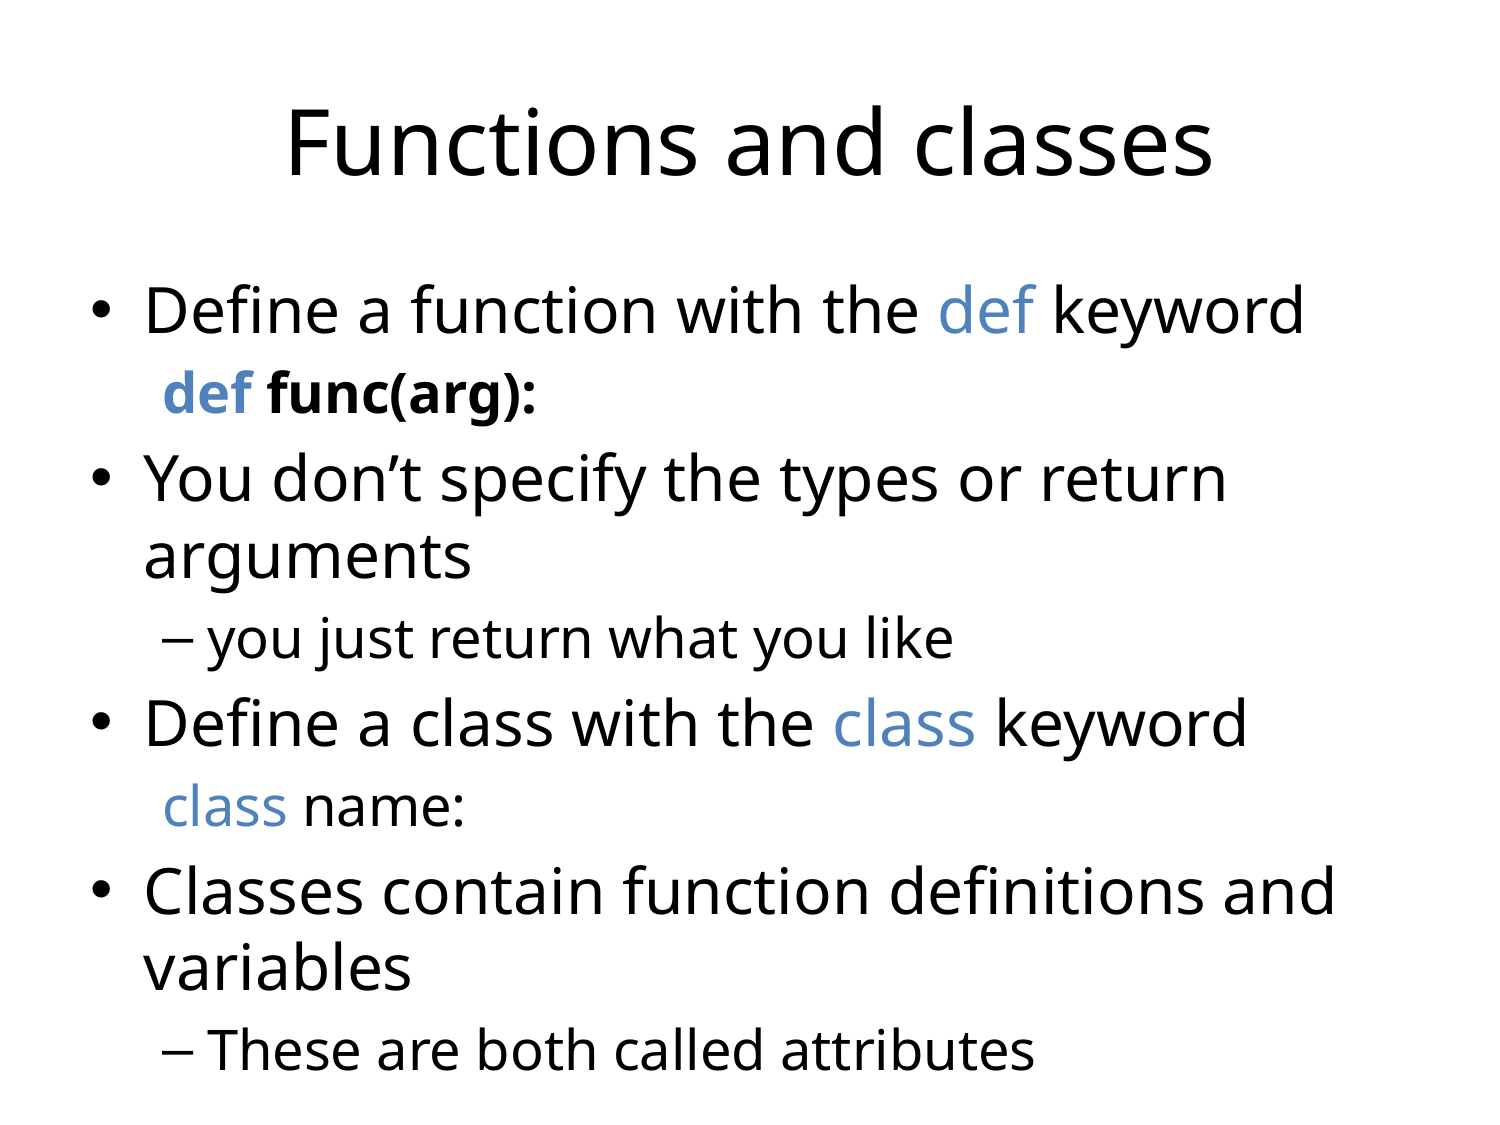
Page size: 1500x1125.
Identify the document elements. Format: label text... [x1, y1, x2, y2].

list Define a function with the def keyword def func(arg): You don’t specify the types or return arguments you just return what you like Define a class with the class keyword class name: Classes contain function definitions and variables These are both called attributes [75, 262, 1425, 1094]
title Functions and classes [75, 45, 1425, 233]
